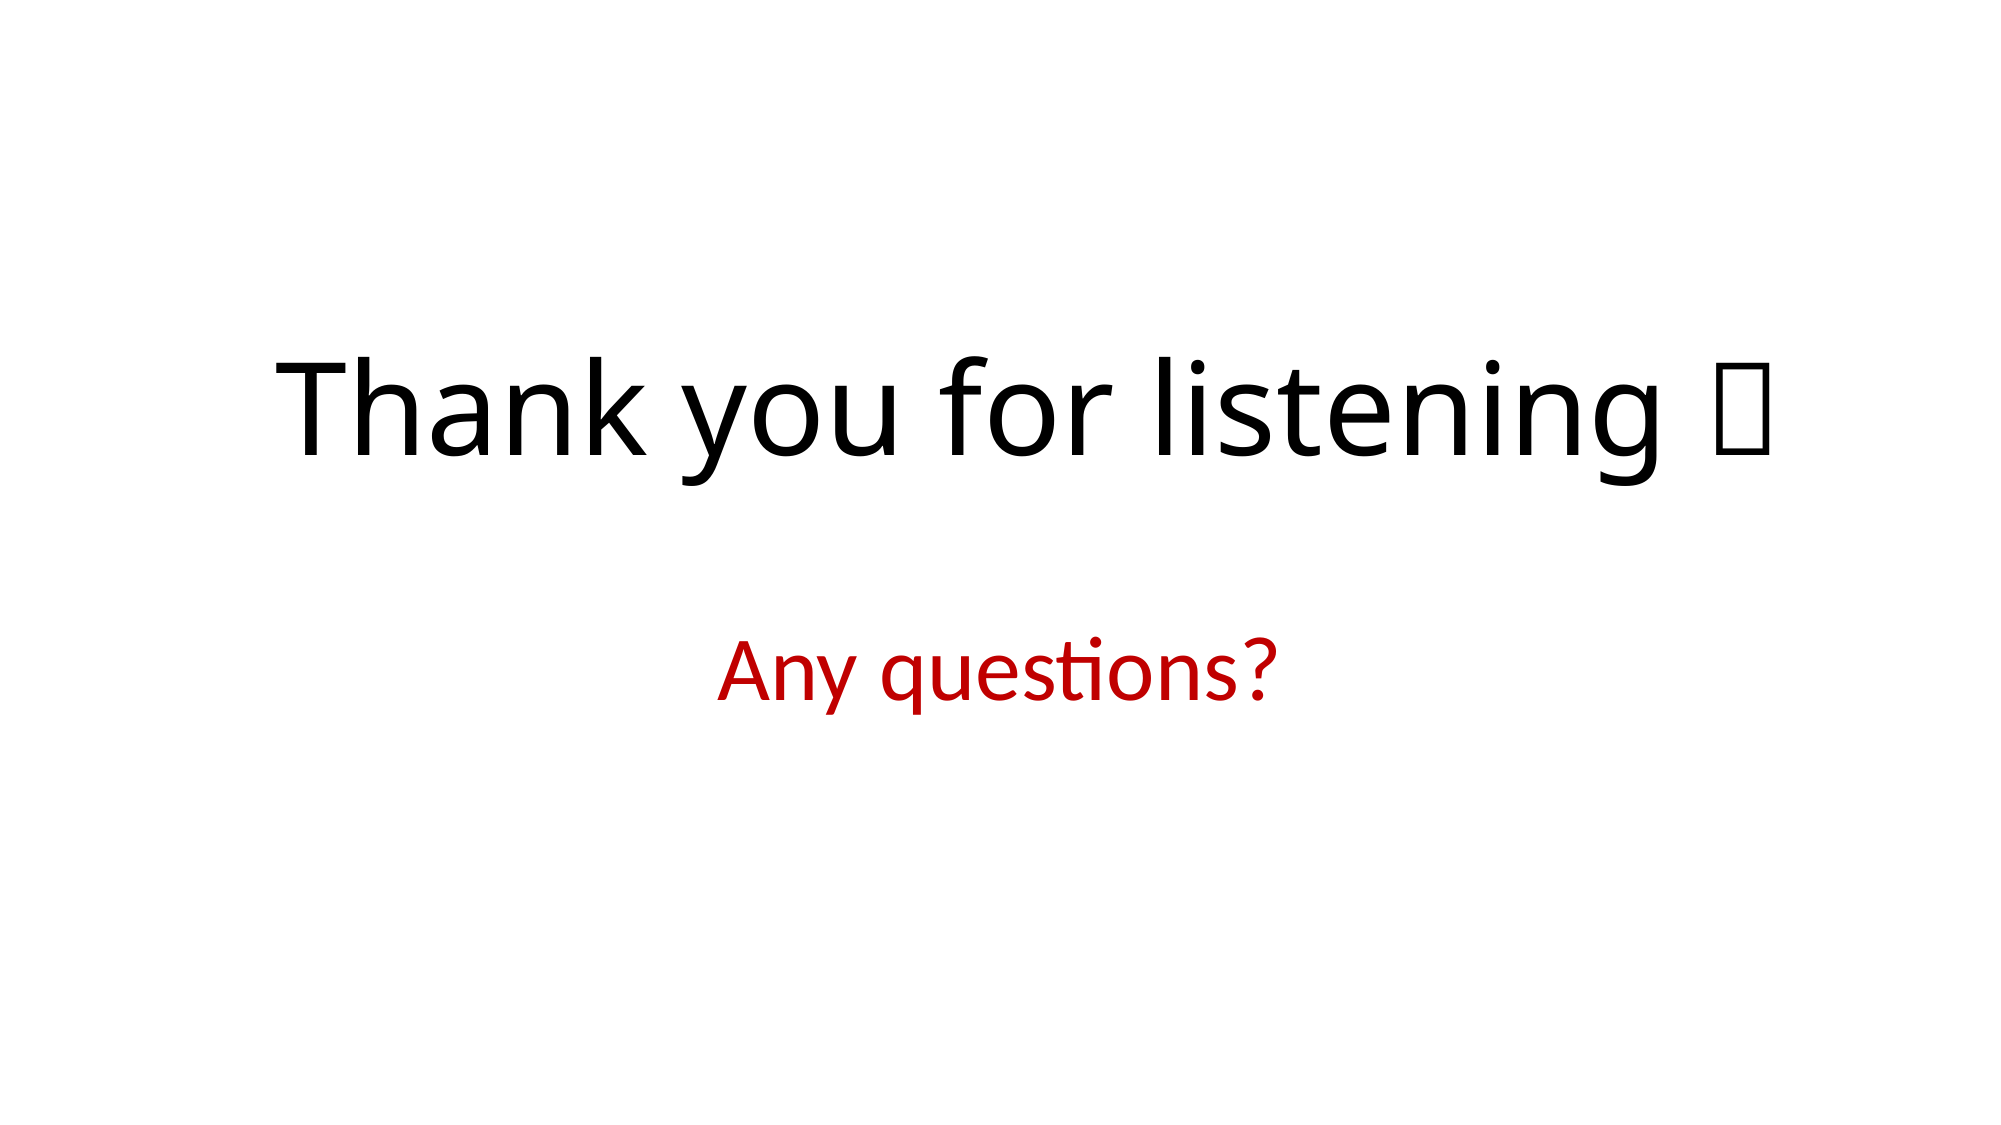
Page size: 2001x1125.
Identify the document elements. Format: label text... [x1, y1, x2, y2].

text_box Any questions? [249, 614, 1750, 886]
text_box Thank you for listening  [249, 217, 1808, 610]
